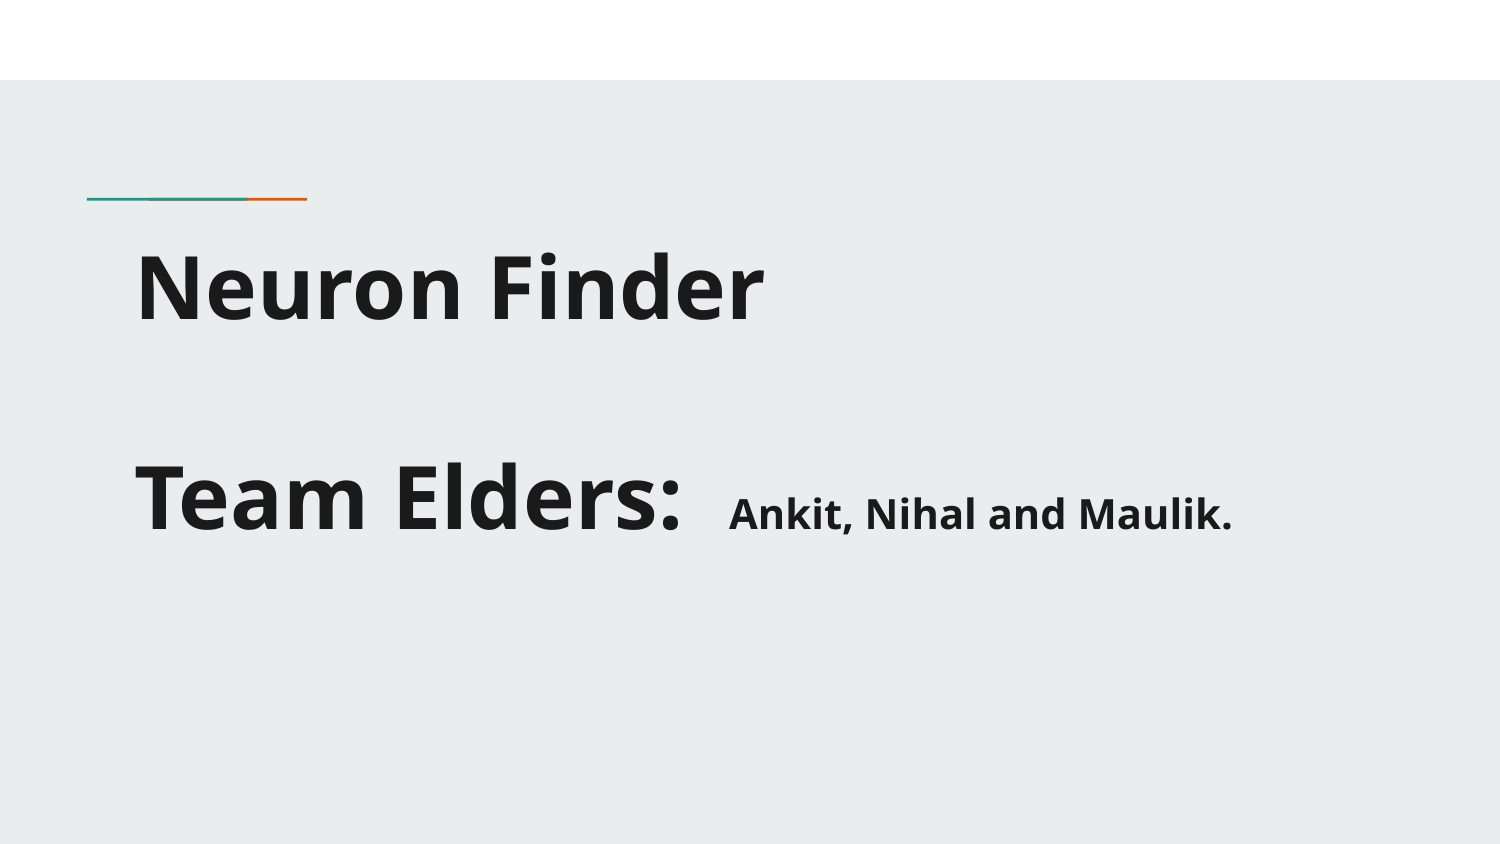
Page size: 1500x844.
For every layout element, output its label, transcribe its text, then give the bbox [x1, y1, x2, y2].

subtitle [119, 520, 1381, 610]
title Neuron Finder Team Elders: Ankit, Nihal and Maulik. [119, 216, 1381, 490]
